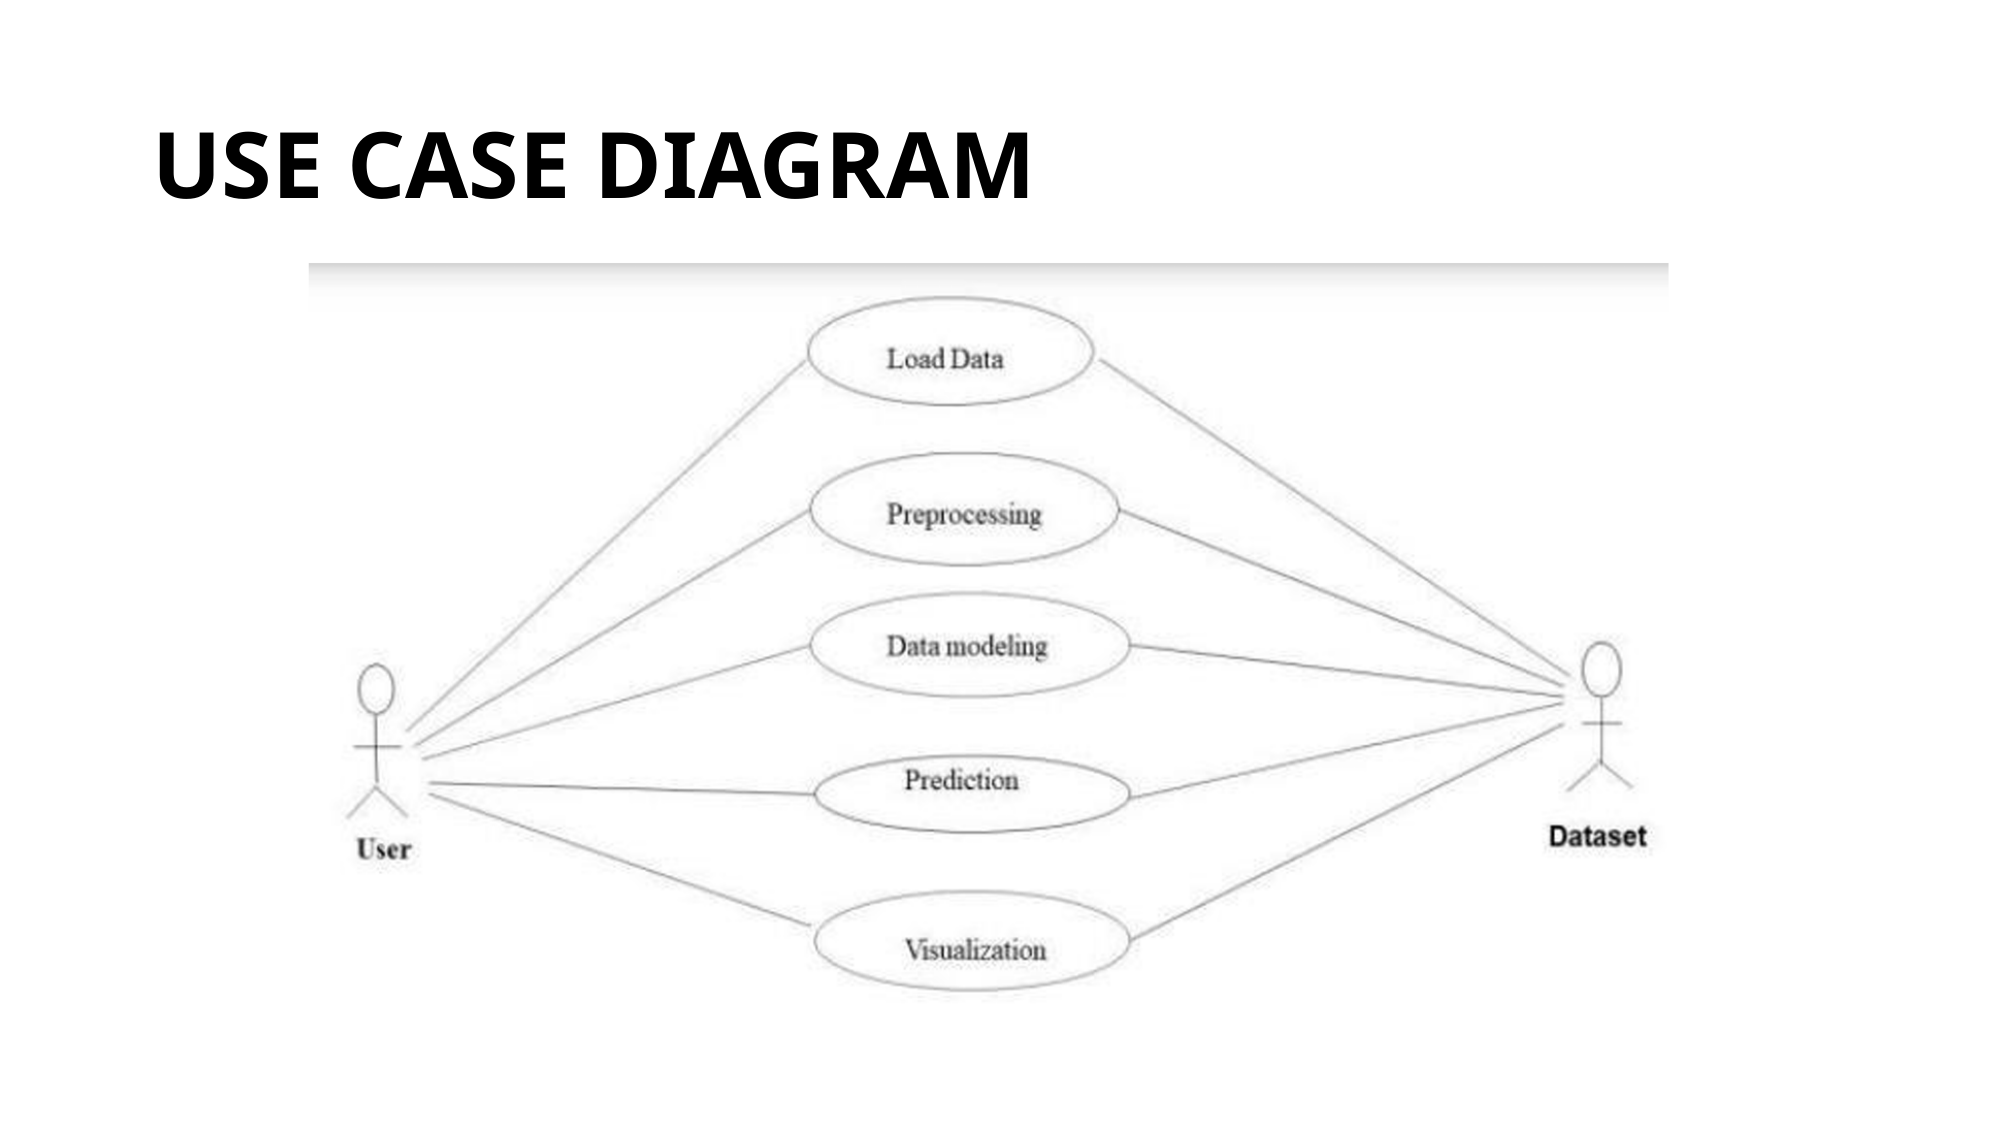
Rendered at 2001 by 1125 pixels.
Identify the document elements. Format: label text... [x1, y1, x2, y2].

picture [218, 230, 1782, 1066]
title USE CASE DIAGRAM [137, 59, 1863, 278]
